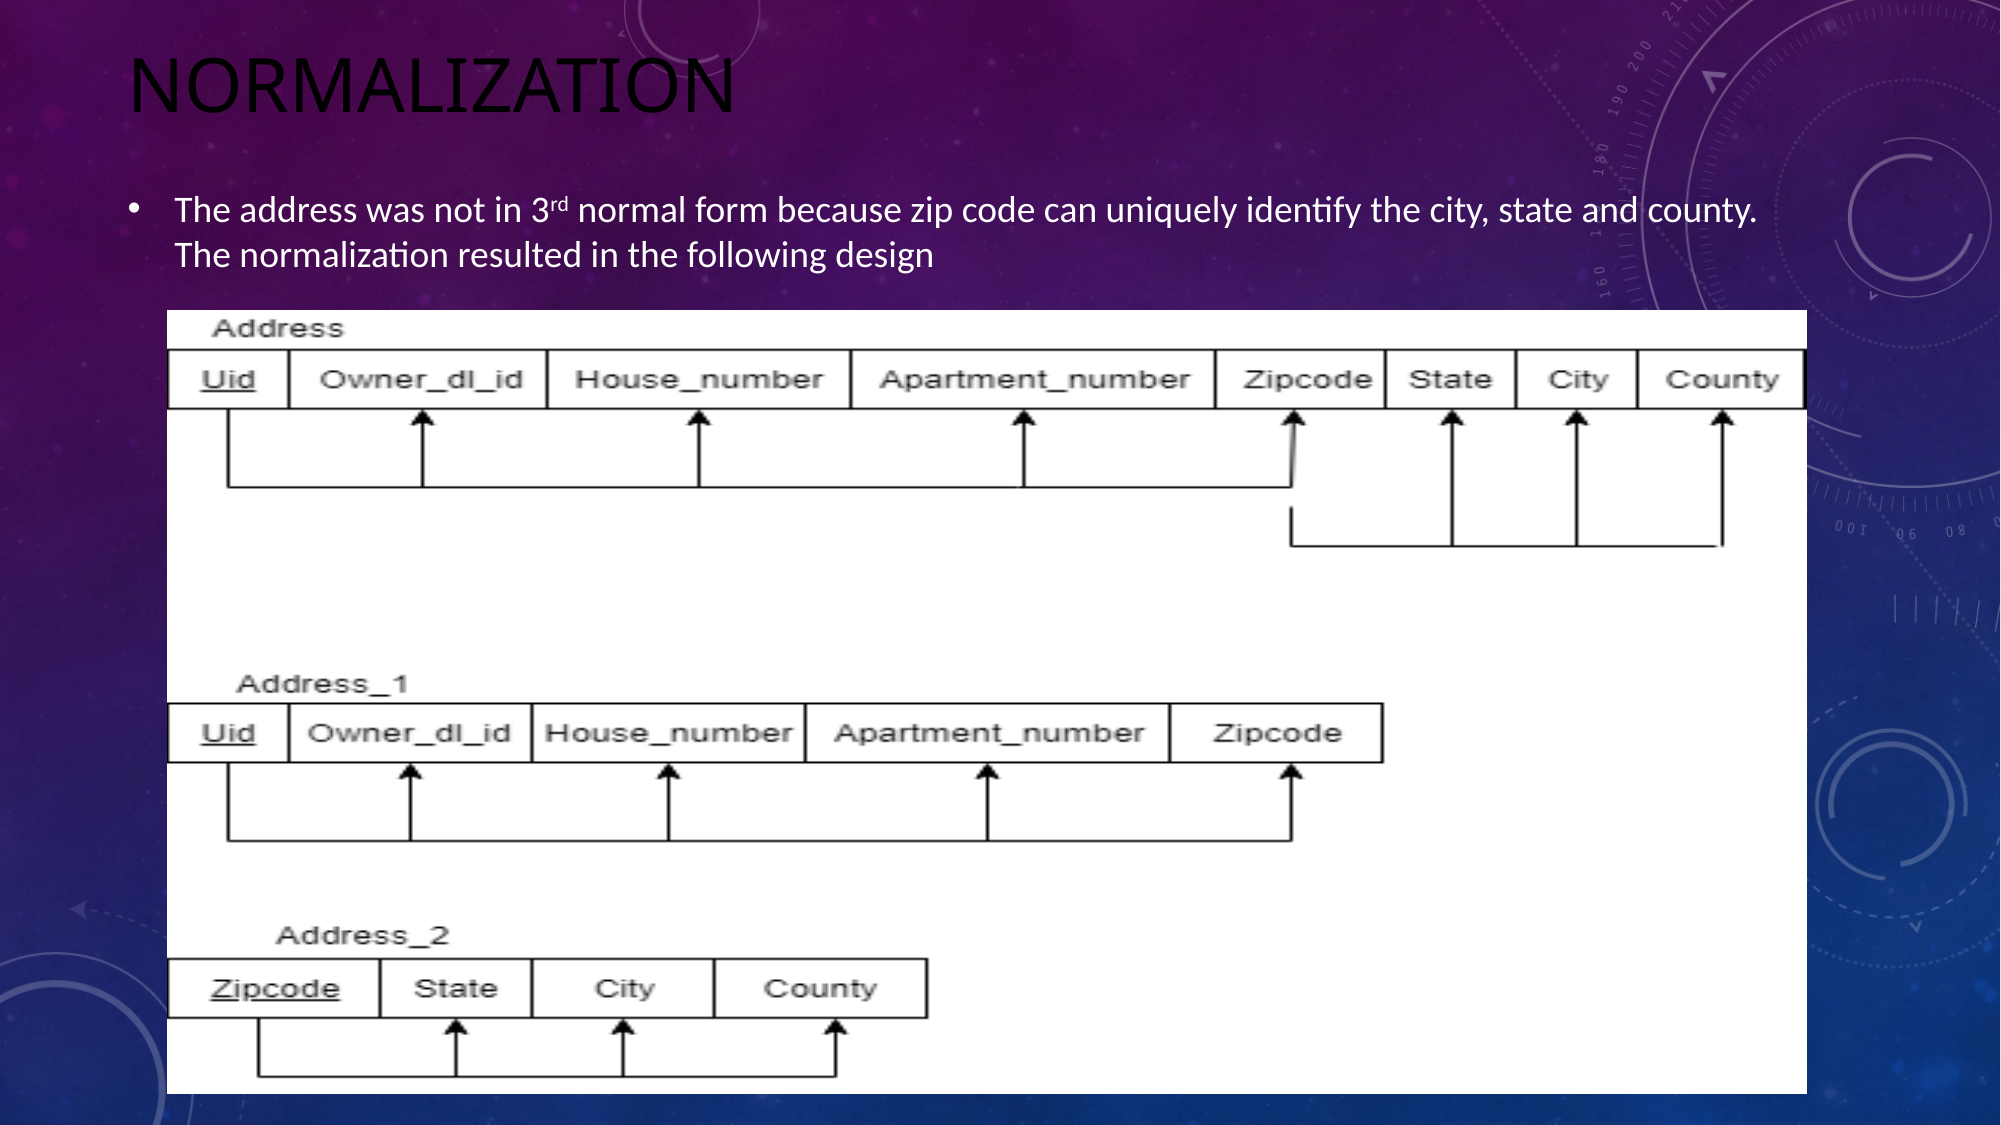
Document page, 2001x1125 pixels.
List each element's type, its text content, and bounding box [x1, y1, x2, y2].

title Normalization [112, 0, 1775, 149]
picture [0, 0, 2001, 1125]
list The address was not in 3rd normal form because zip code can uniquely identify the city, state and county. The normalization resulted in the following design [112, 149, 1775, 311]
